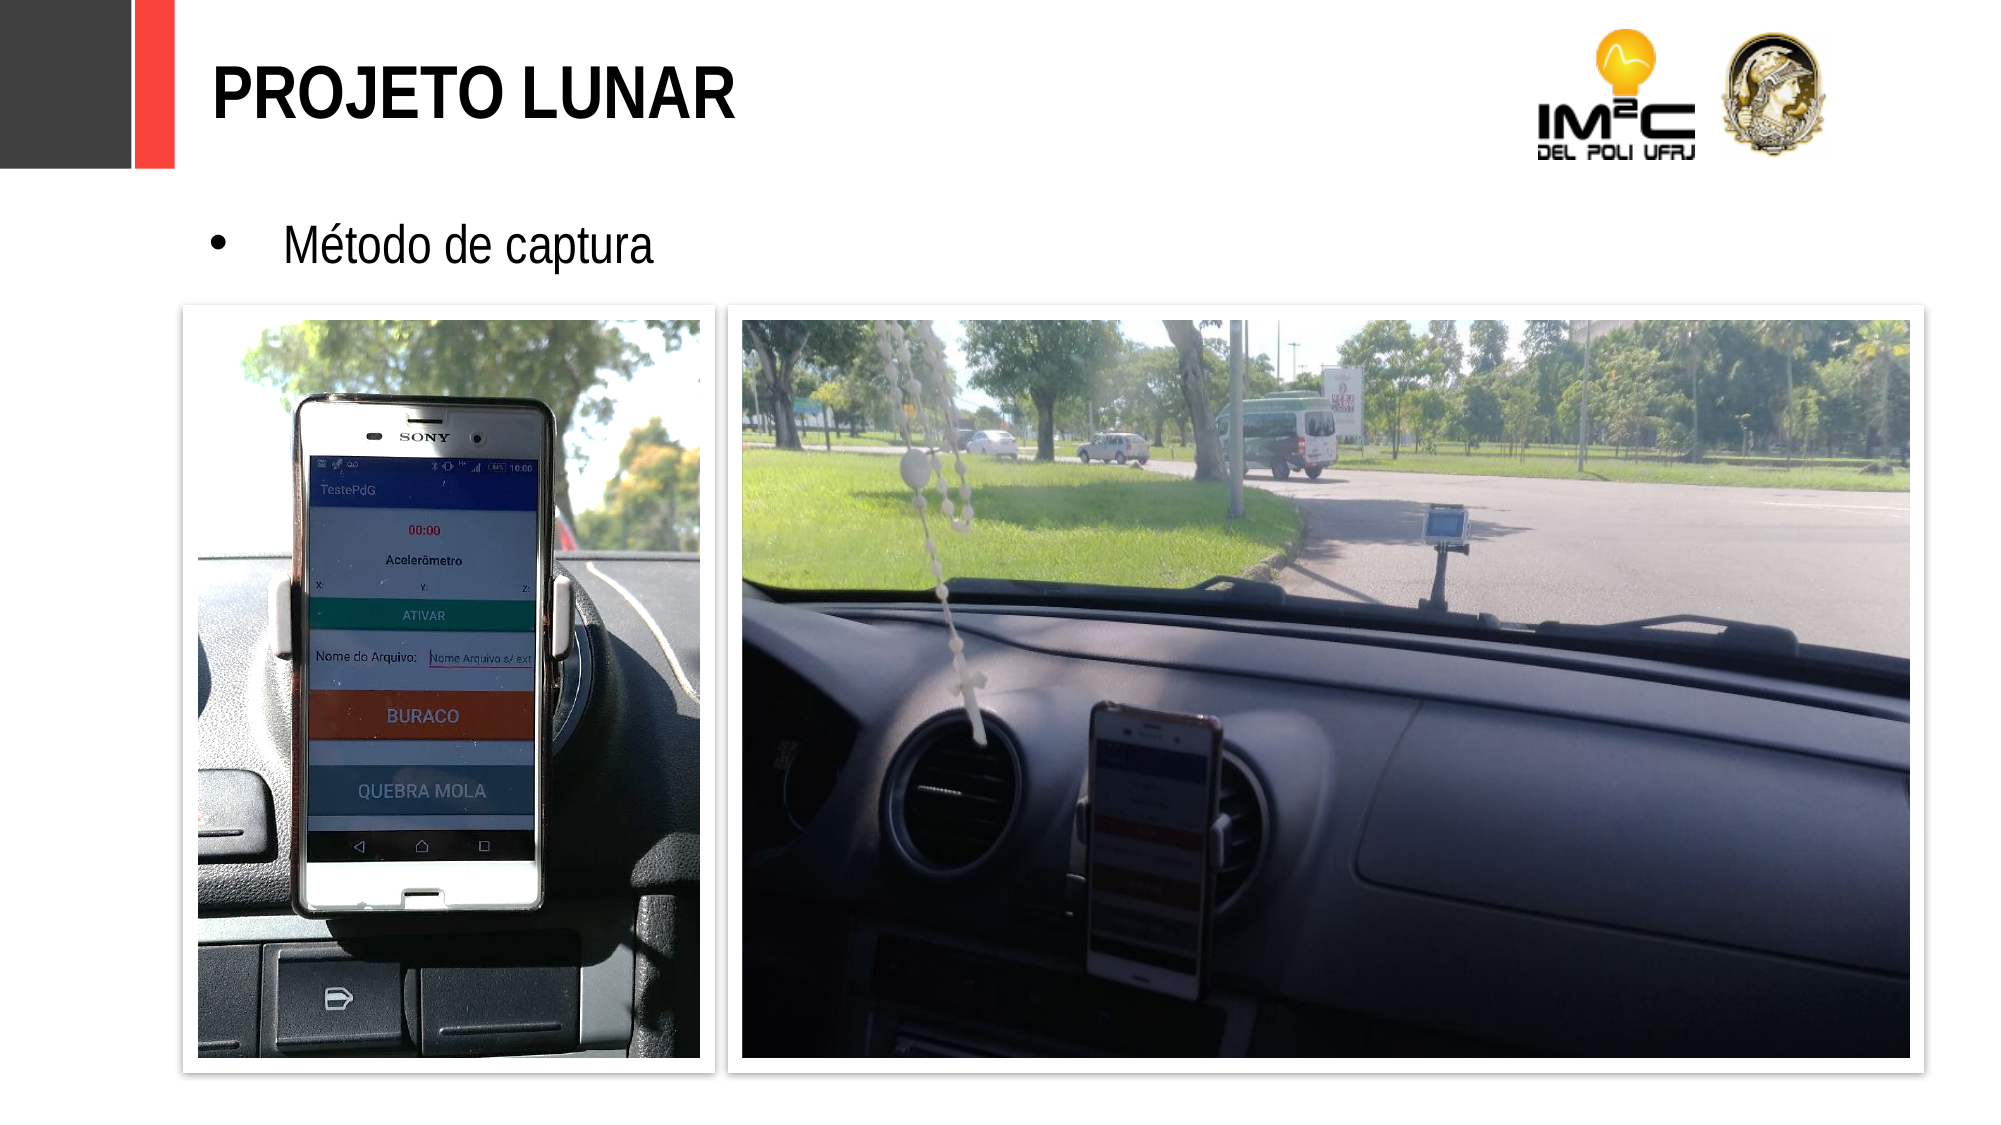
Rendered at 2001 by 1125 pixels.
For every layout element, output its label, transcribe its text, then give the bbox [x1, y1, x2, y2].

text_box [134, 0, 176, 170]
picture [742, 319, 1910, 1059]
text_box Método de captura [194, 201, 1222, 282]
text_box [0, 0, 132, 170]
picture [1538, 29, 1695, 160]
picture [197, 319, 701, 1059]
picture [1720, 31, 1829, 160]
text_box PROJETO LUNAR [197, 35, 753, 141]
